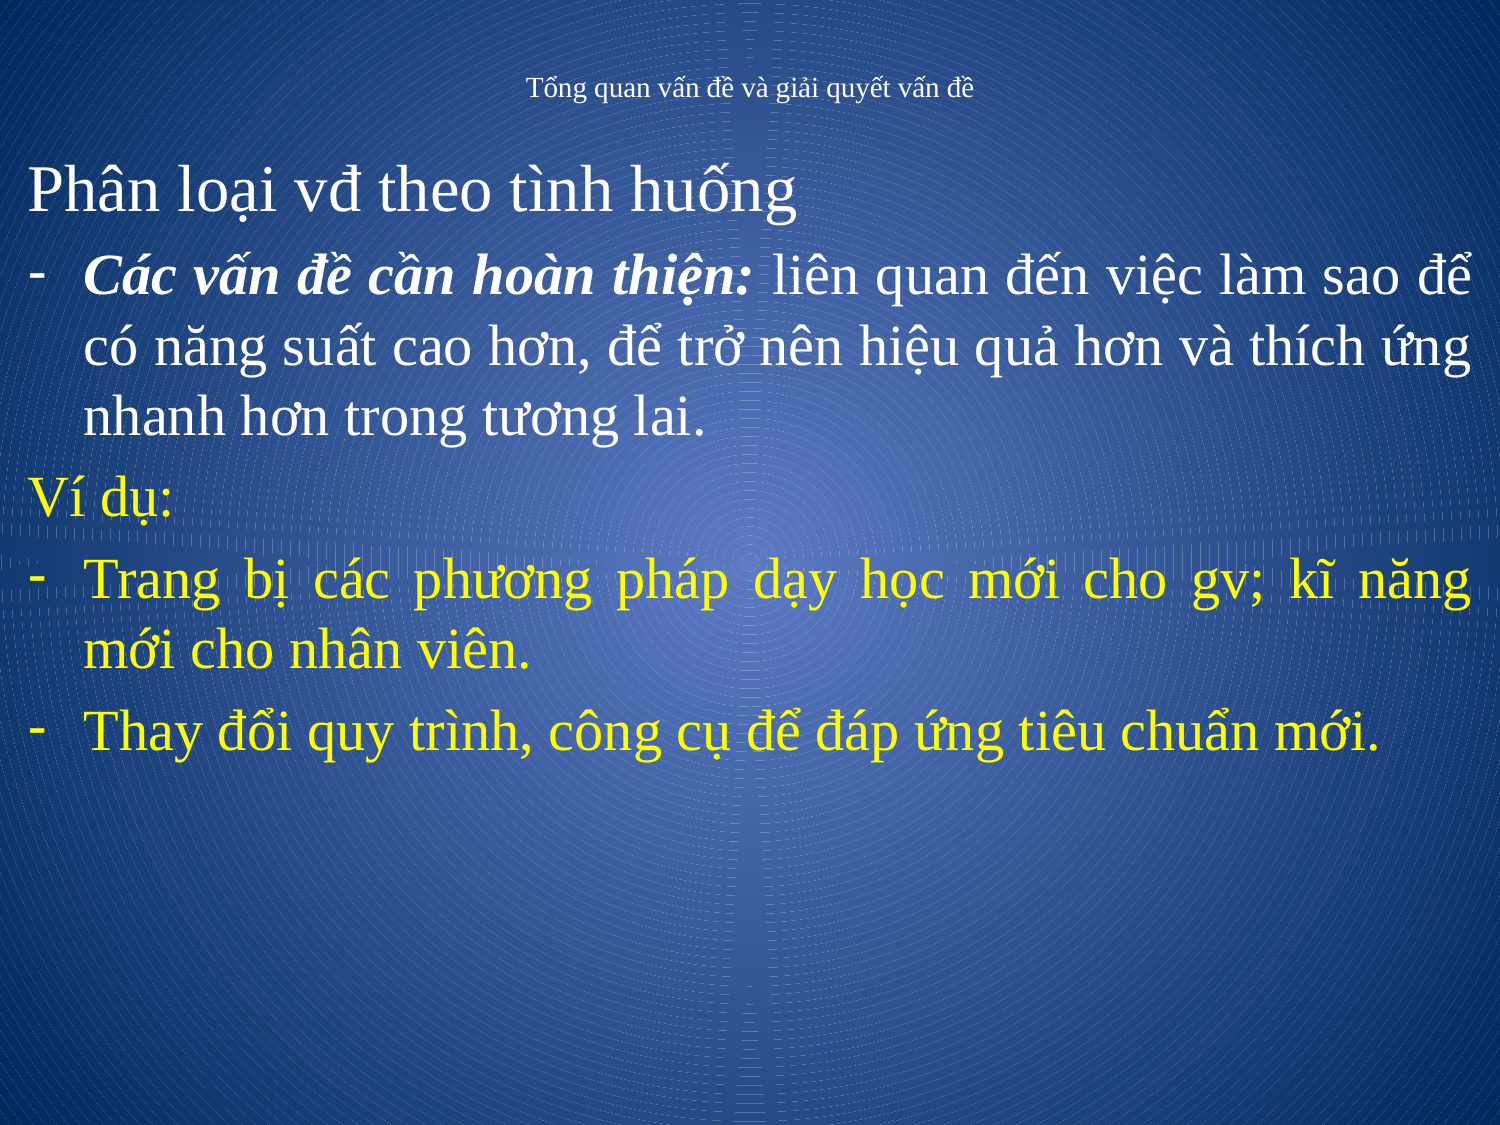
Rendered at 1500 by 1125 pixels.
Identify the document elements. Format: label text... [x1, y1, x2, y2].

list Phân loại vđ theo tình huống Các vấn đề cần hoàn thiện: liên quan đến việc làm sao để có năng suất cao hơn, để trở nên hiệu quả hơn và thích ứng nhanh hơn trong tương lai. Ví dụ: Trang bị các phương pháp dạy học mới cho gv; kĩ năng mới cho nhân viên. Thay đổi quy trình, công cụ để đáp ứng tiêu chuẩn mới. [12, 137, 1488, 1063]
title Tổng quan vấn đề và giải quyết vấn đề [75, 24, 1425, 137]
